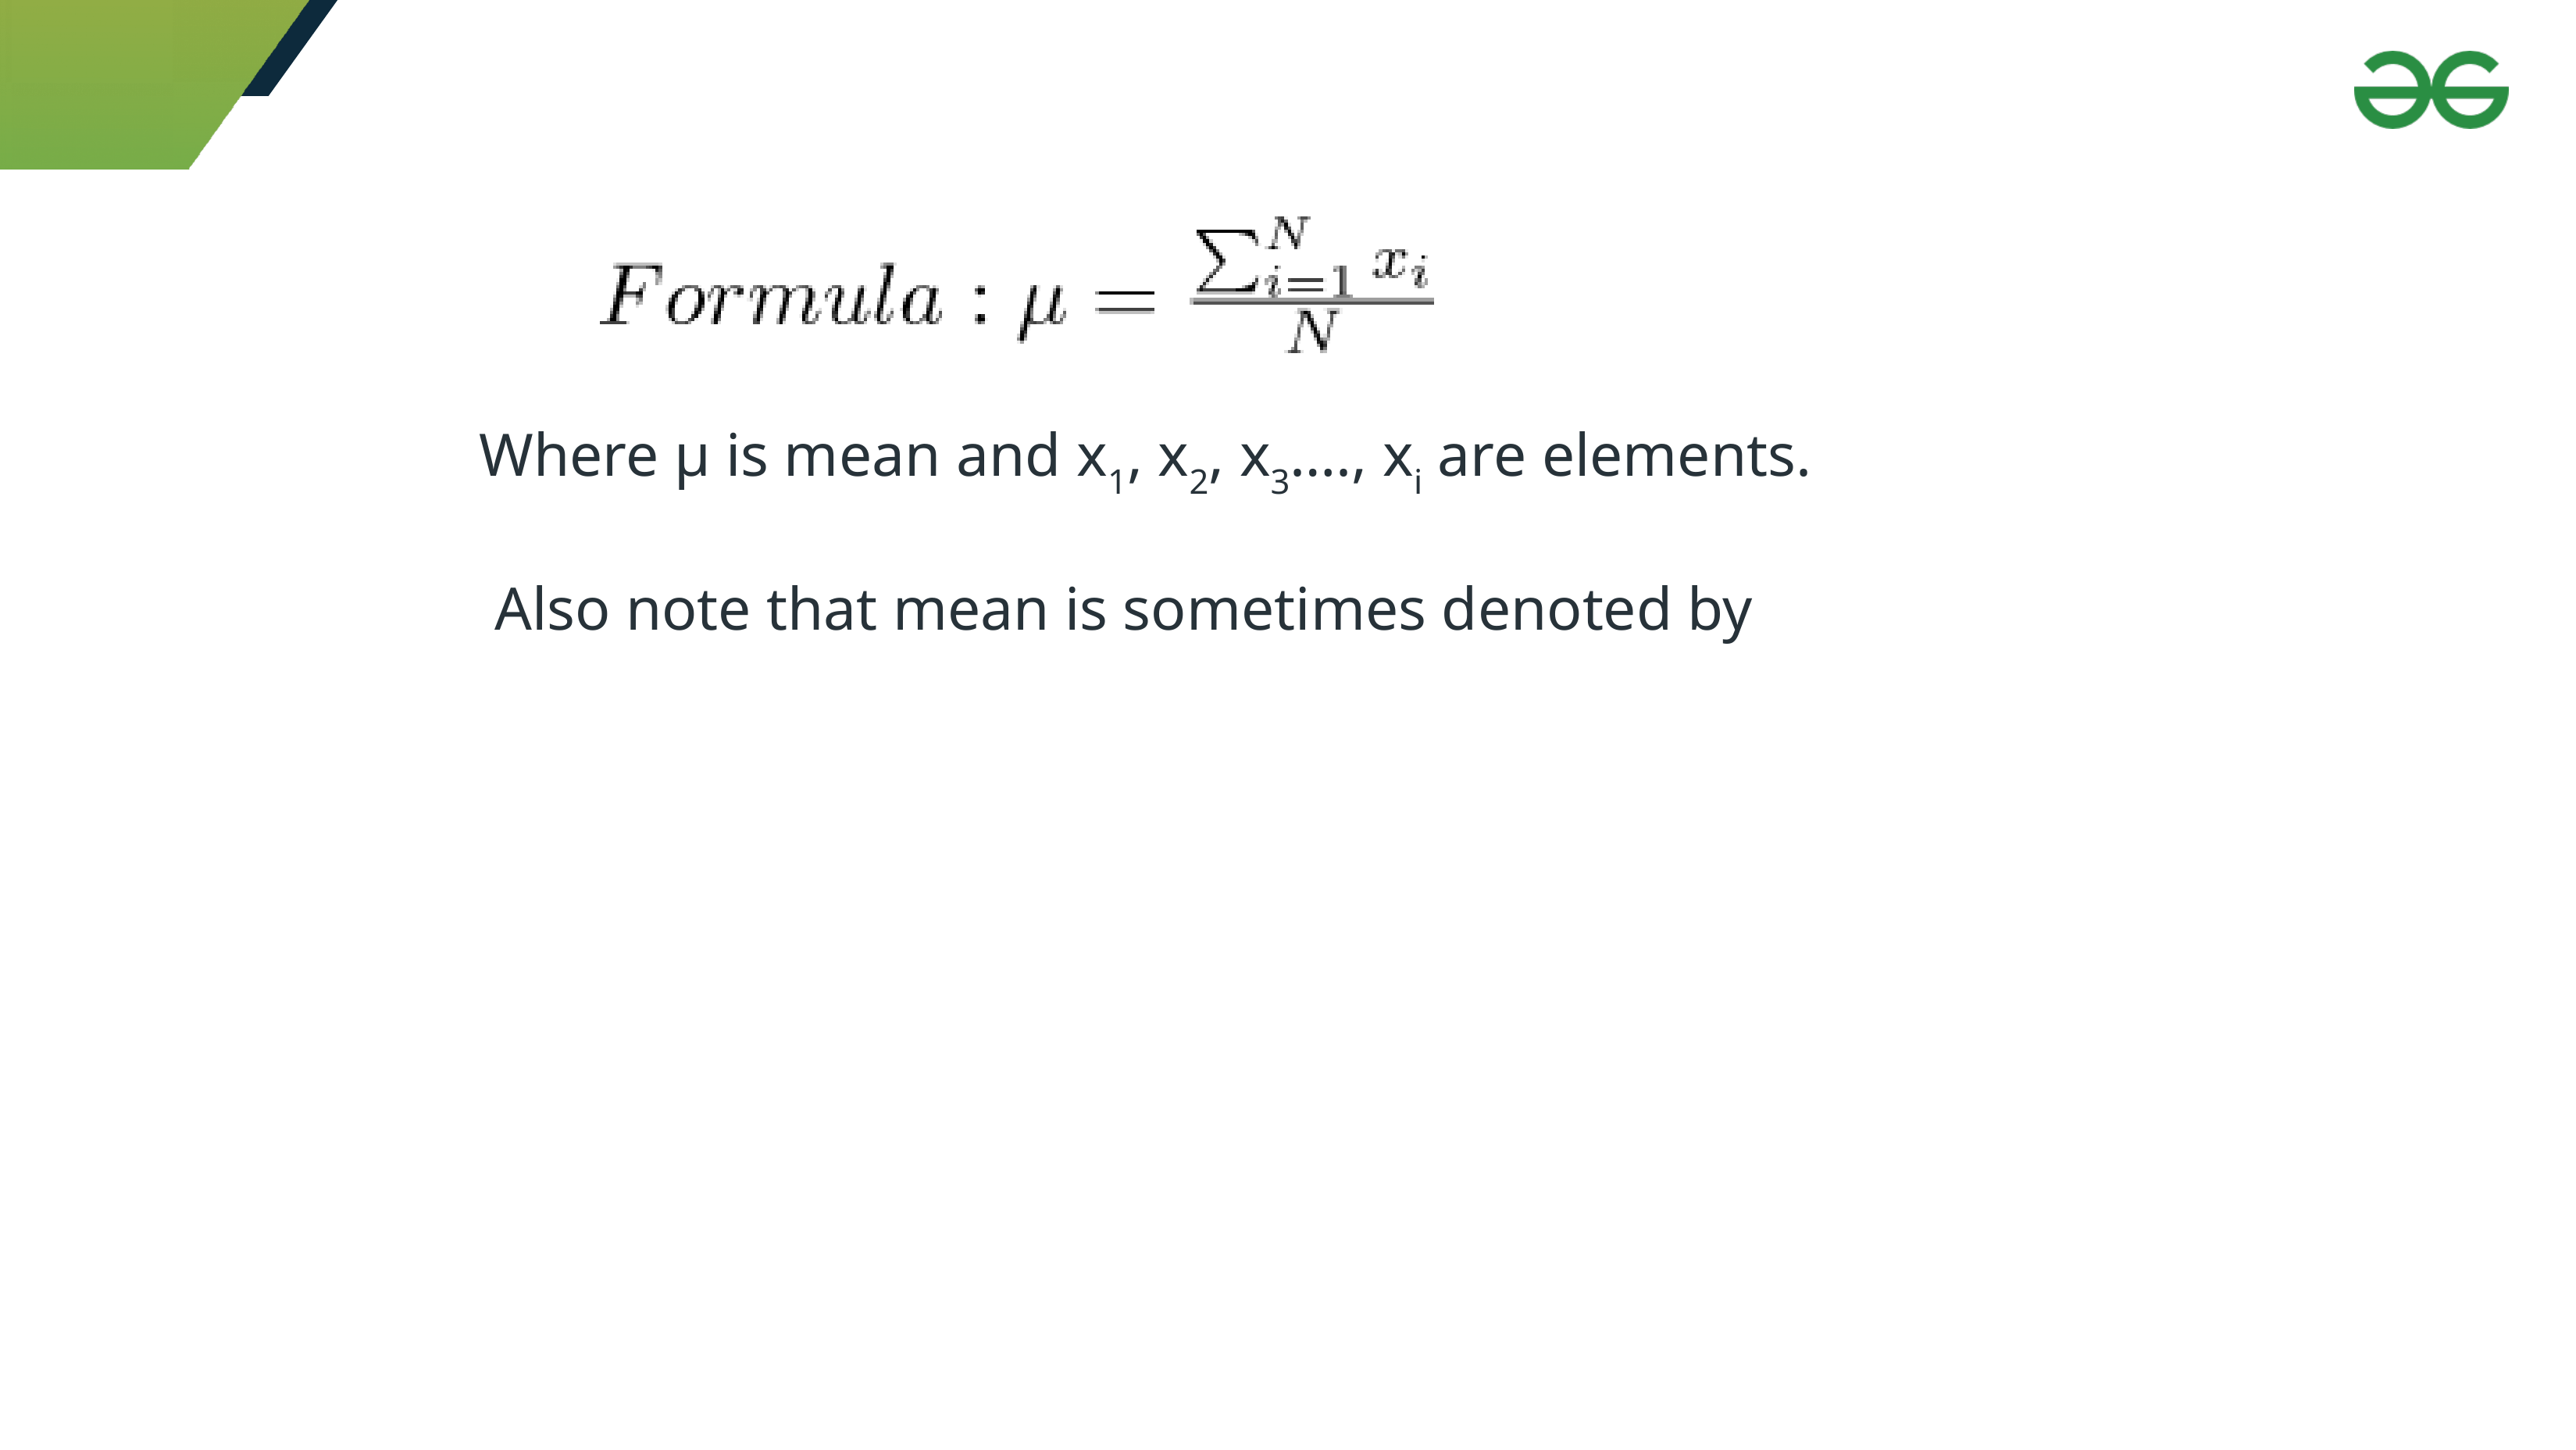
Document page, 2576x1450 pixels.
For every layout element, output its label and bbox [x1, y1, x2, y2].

picture [0, 0, 309, 170]
picture [2353, 50, 2509, 130]
picture [584, 167, 1477, 373]
